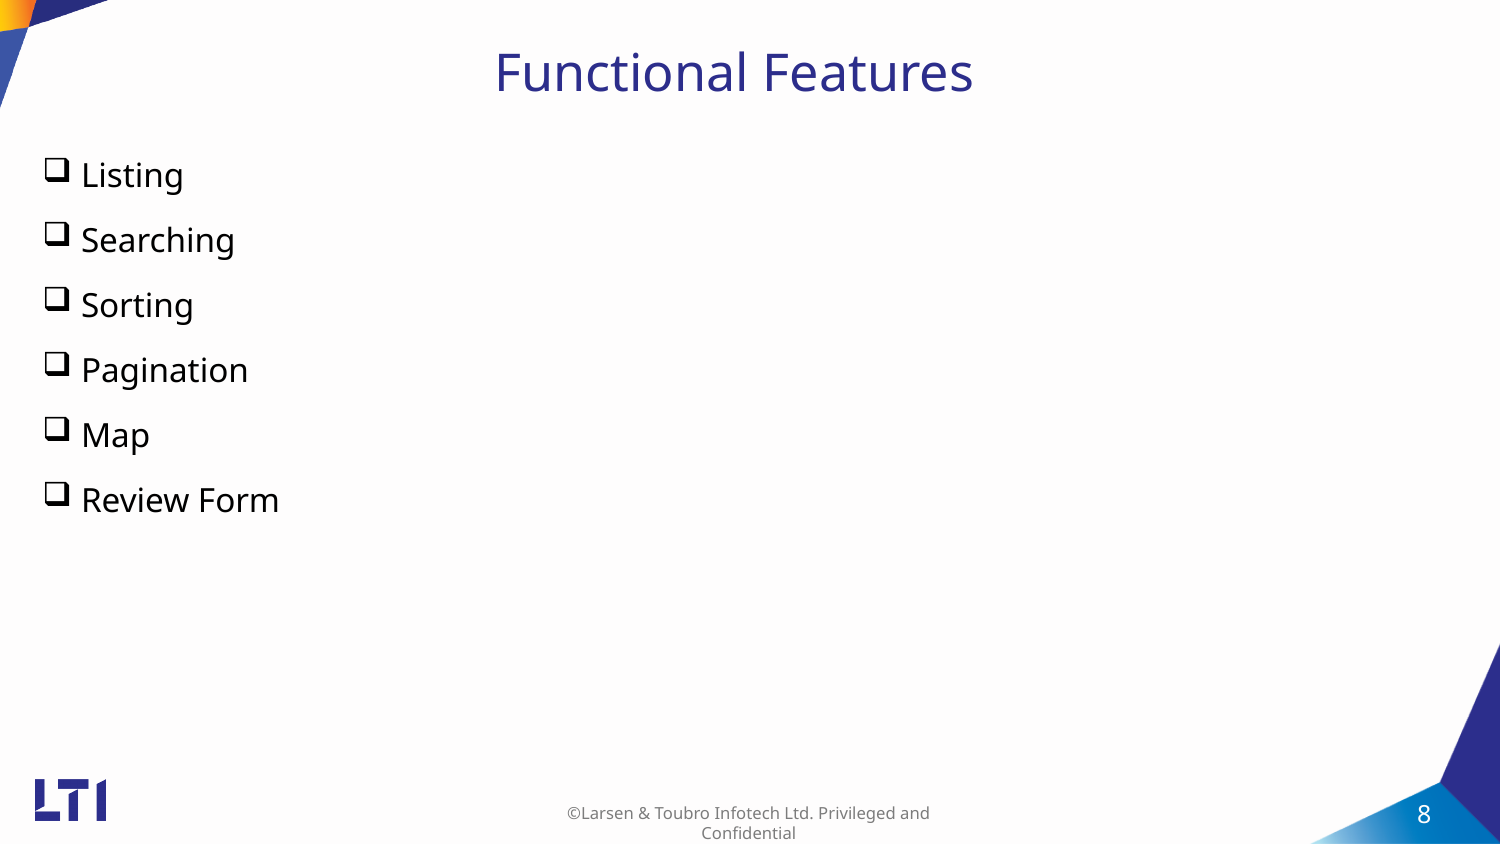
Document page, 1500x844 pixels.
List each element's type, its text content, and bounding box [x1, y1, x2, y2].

title Functional Features [43, 38, 1362, 104]
picture [0, 0, 109, 110]
picture [35, 779, 106, 821]
list Listing Searching Sorting Pagination Map Review Form [42, 154, 1456, 766]
picture [1288, 640, 1500, 844]
